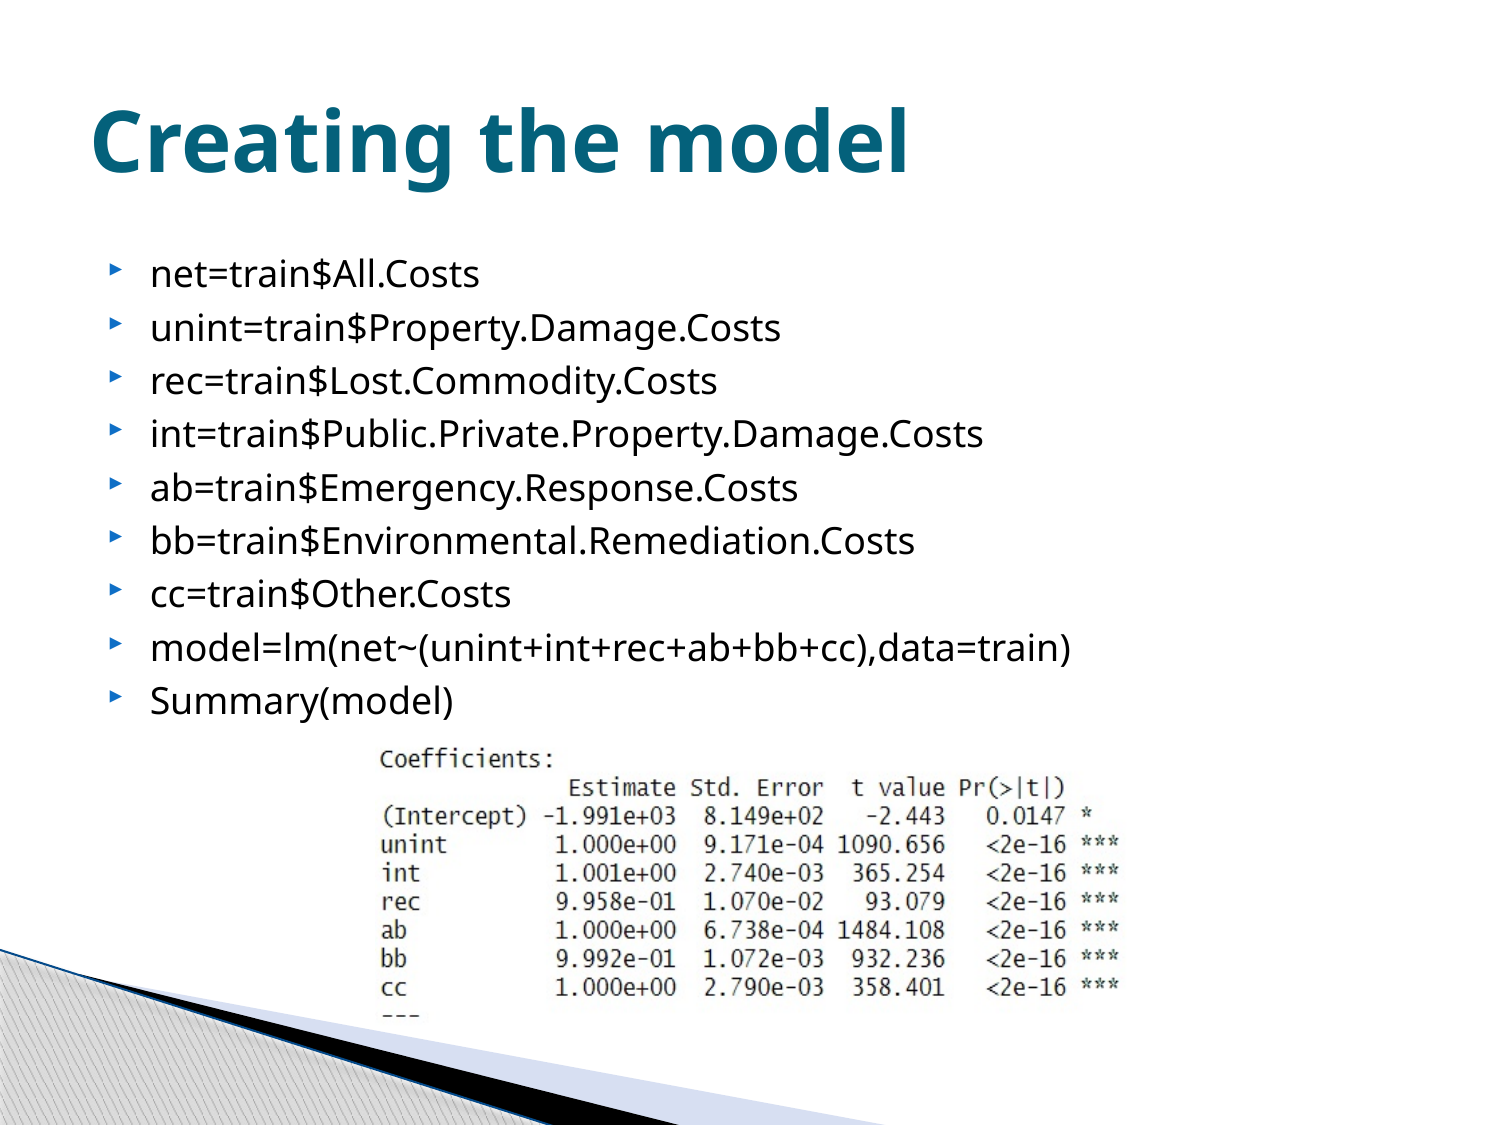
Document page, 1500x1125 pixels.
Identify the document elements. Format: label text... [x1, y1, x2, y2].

title Creating the model [75, 45, 1425, 233]
list net=train$All.Costs unint=train$Property.Damage.Costs rec=train$Lost.Commodity.Costs int=train$Public.Private.Property.Damage.Costs ab=train$Emergency.Response.Costs bb=train$Environmental.Remediation.Costs cc=train$Other.Costs model=lm(net~(unint+int+rec+ab+bb+cc),data=train) Summary(model) [75, 243, 1425, 986]
picture [374, 724, 1463, 1026]
